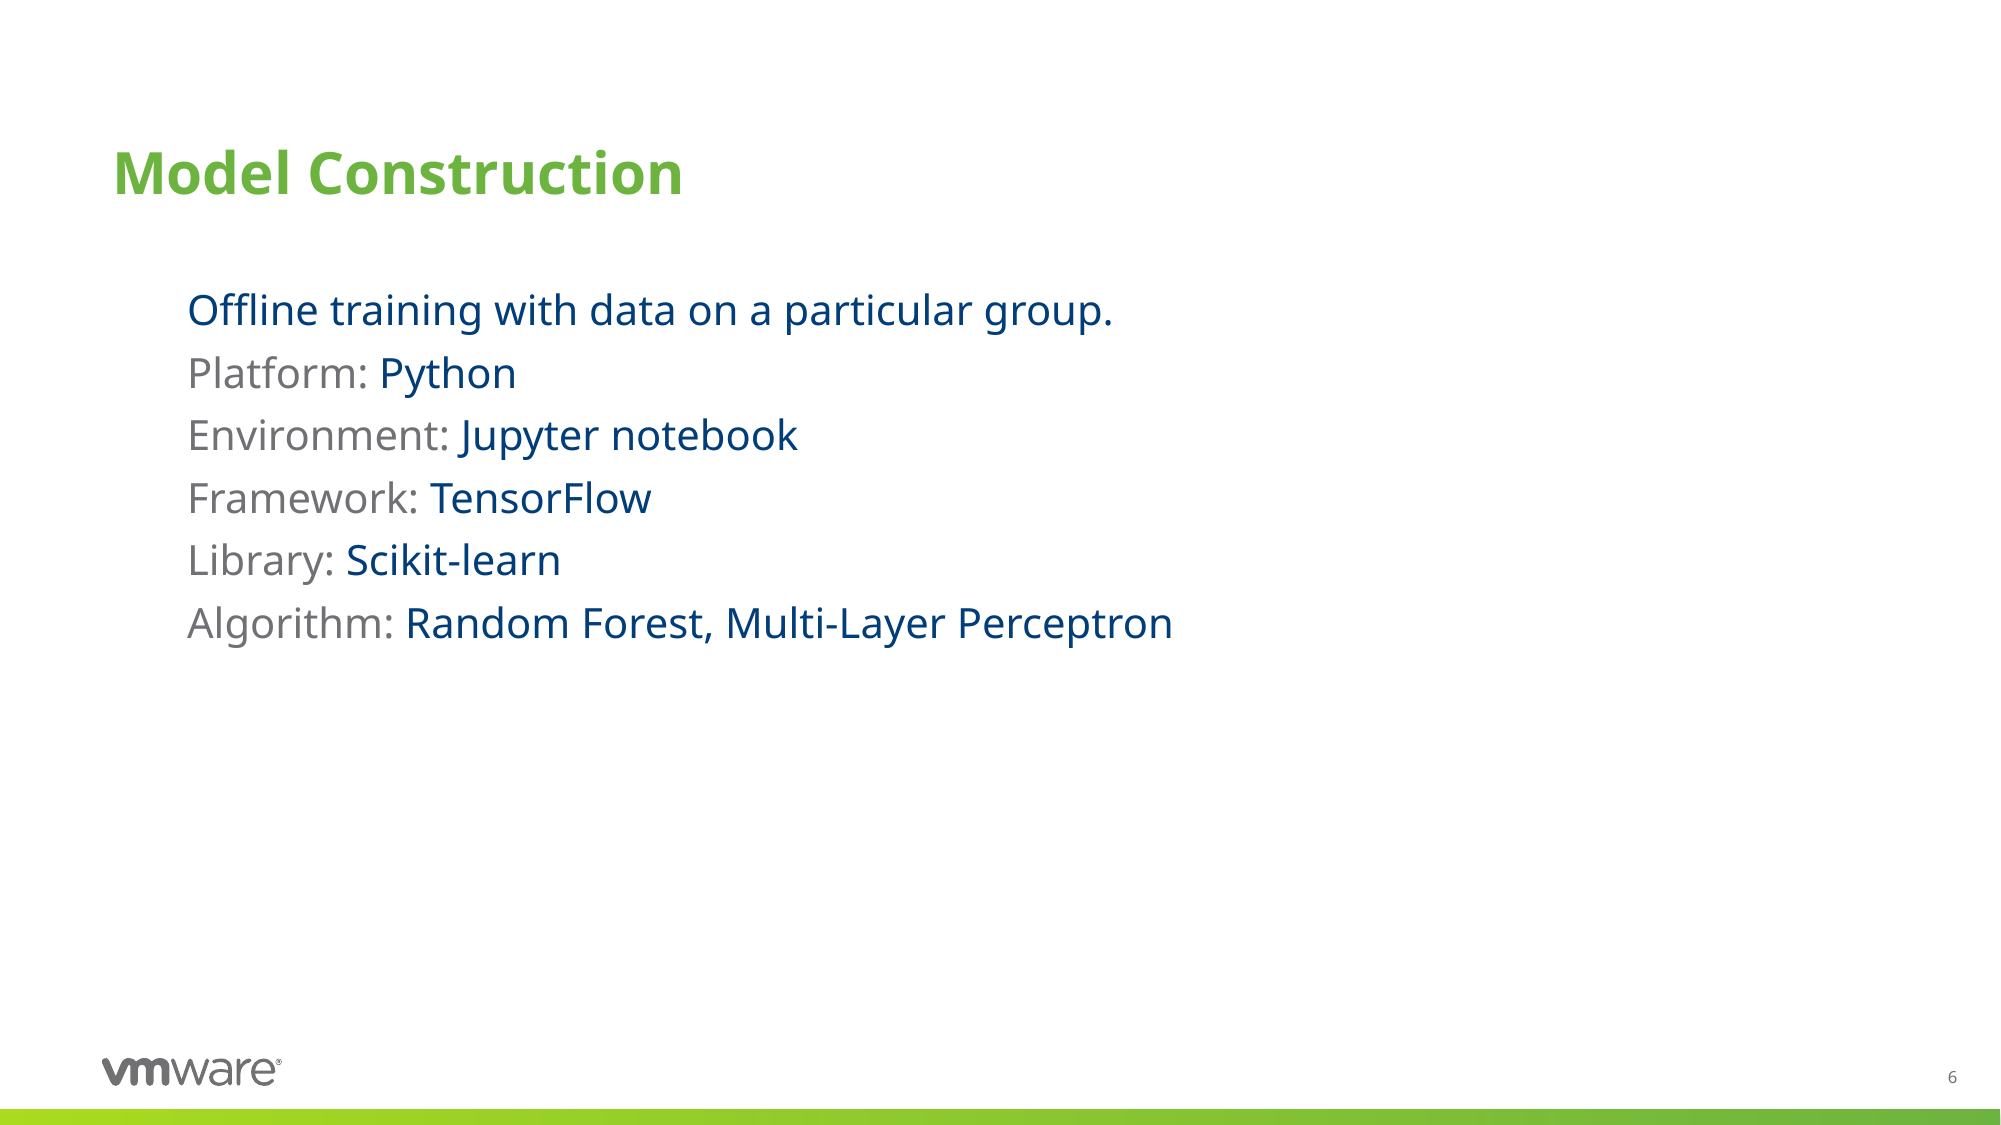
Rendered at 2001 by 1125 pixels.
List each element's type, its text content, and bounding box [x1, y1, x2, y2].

text_box Offline training with data on a particular group. Platform: Python Environment: Jupyter notebook Framework: TensorFlow Library: Scikit-learn Algorithm: Random Forest, Multi-Layer Perceptron [112, 283, 1796, 710]
title Model Construction [112, 144, 1918, 208]
